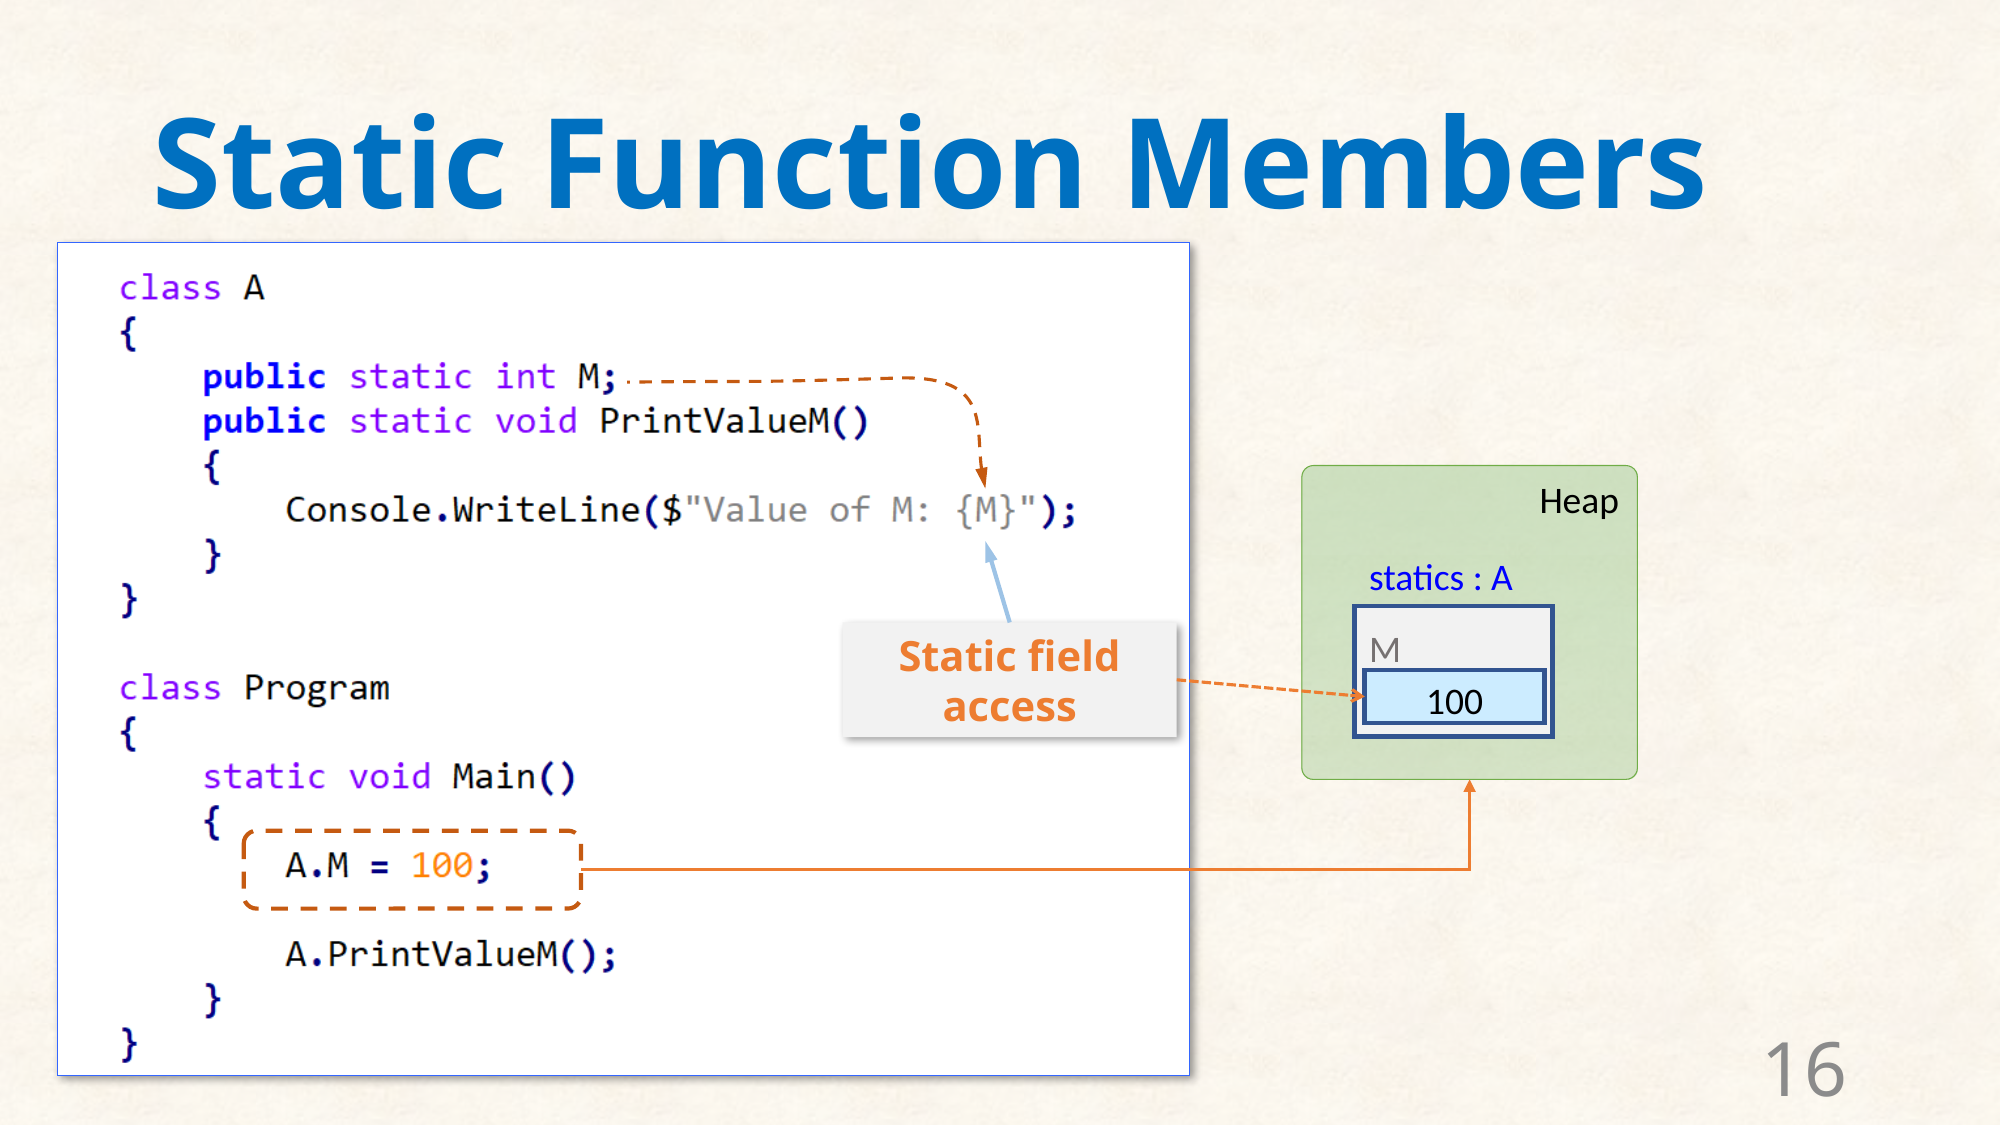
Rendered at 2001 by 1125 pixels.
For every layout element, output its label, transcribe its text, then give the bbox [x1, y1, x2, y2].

title Static Function Members [137, 59, 1863, 278]
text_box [985, 541, 1010, 623]
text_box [1301, 465, 1638, 780]
picture [57, 242, 1190, 1076]
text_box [1176, 655, 1365, 697]
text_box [581, 779, 1470, 870]
slide_number 16 [1412, 1042, 1863, 1103]
